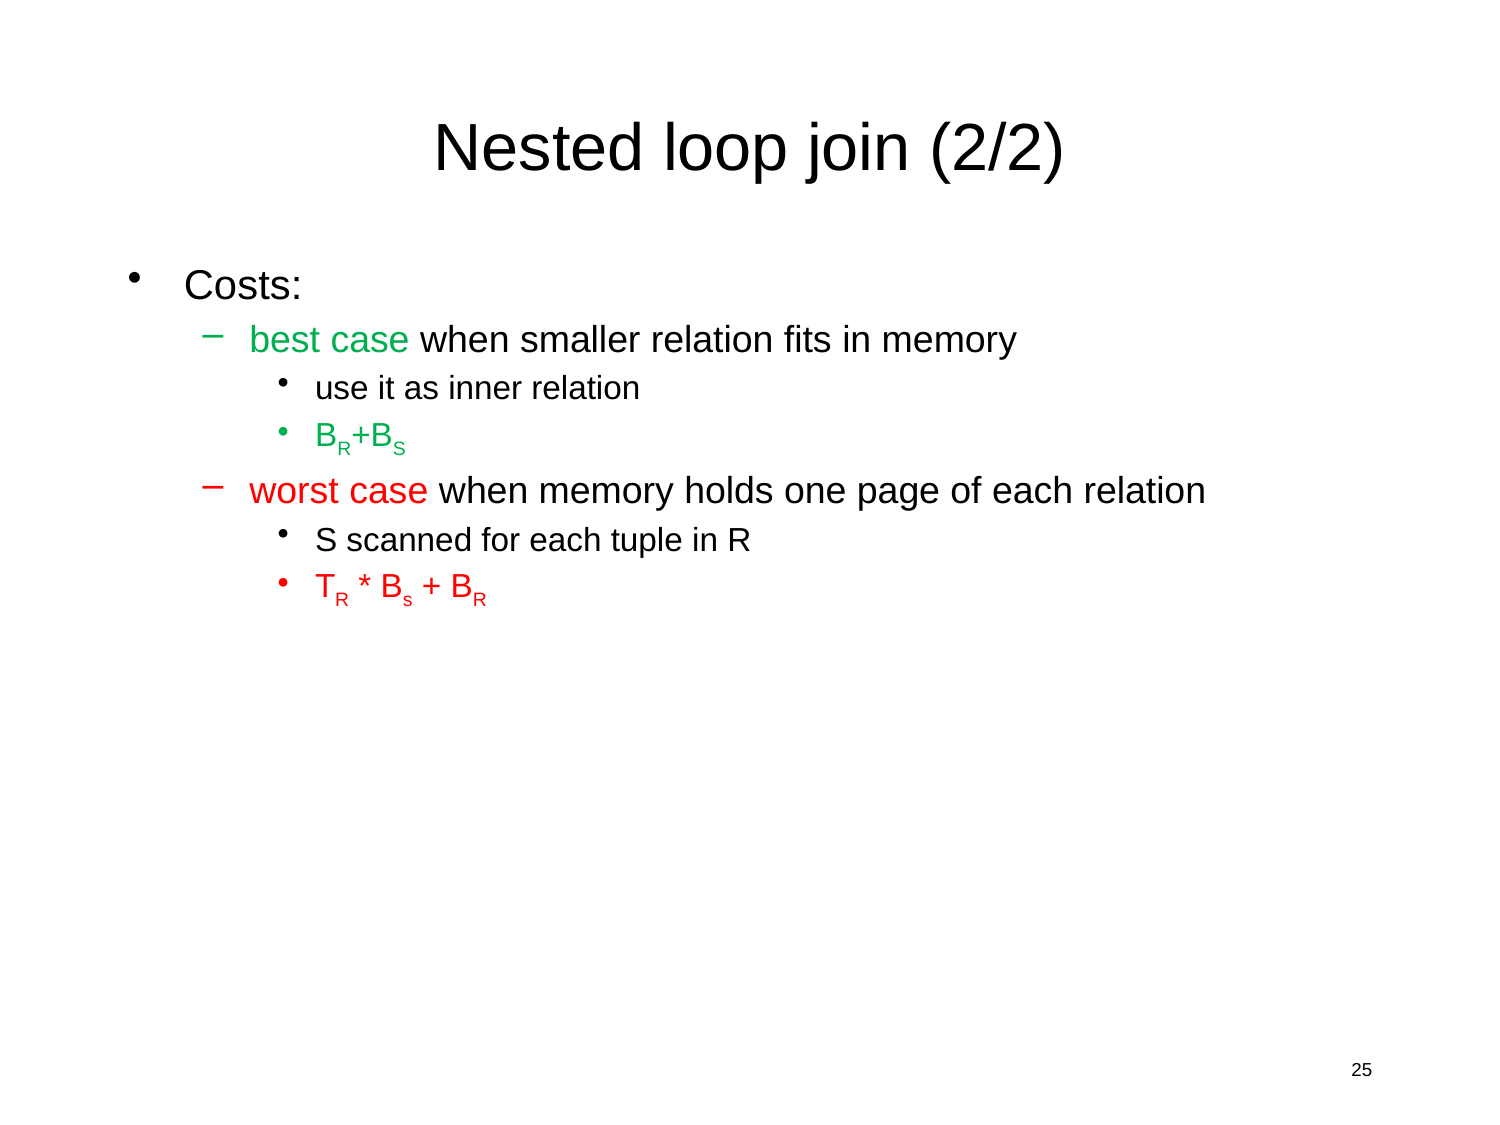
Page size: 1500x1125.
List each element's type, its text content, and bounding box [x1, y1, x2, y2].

slide_number 25 [1074, 1049, 1388, 1101]
title Nested loop join (2/2) [112, 50, 1388, 238]
list Costs: best case when smaller relation fits in memory use it as inner relation BR+BS worst case when memory holds one page of each relation S scanned for each tuple in R TR * Bs + BR [112, 249, 1388, 1025]
